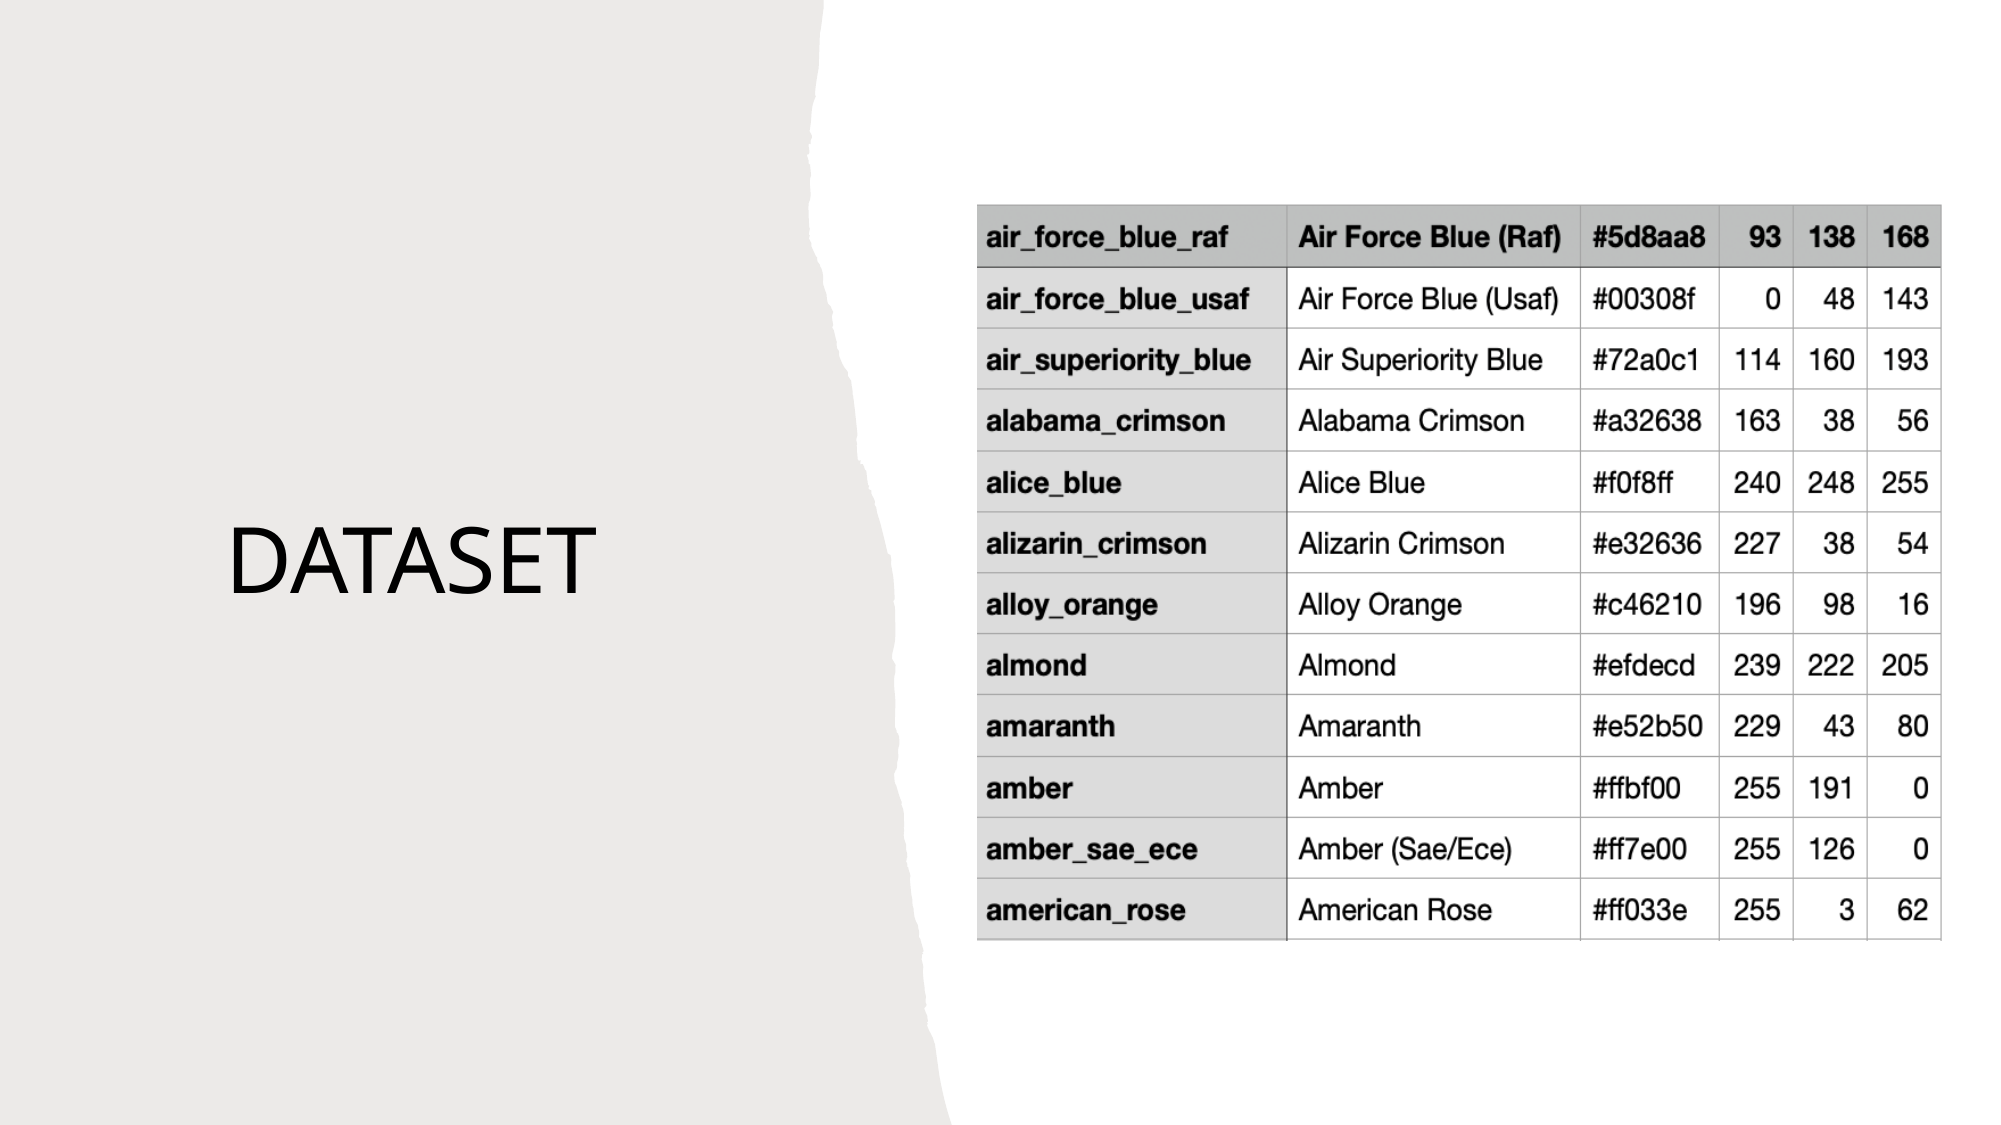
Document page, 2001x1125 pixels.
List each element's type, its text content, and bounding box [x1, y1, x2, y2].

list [977, 201, 1944, 941]
text_box [0, 0, 953, 1125]
title DATASET [126, 162, 721, 622]
text_box [809, 0, 2000, 1125]
